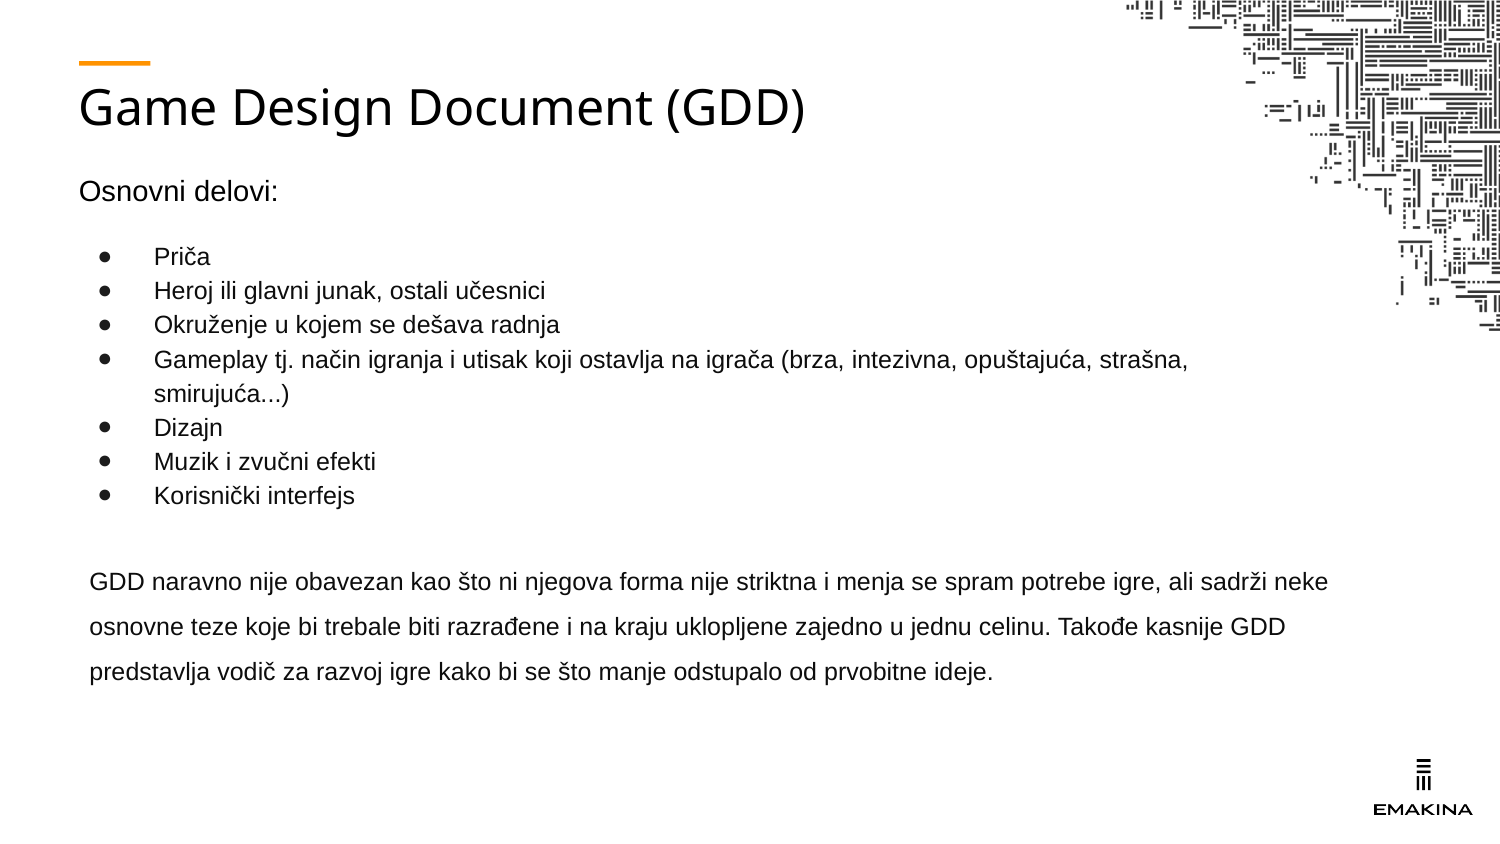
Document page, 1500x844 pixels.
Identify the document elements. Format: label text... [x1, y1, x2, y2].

picture [1126, 0, 1500, 331]
list Priča Heroj ili glavni junak, ostali učesnici Okruženje u kojem se dešava radnja Gameplay tj. način igranja i utisak koji ostavlja na igrača (brza, intezivna, opuštajuća, strašna, smirujuća...) Dizajn Muzik i zvučni efekti Korisnički interfejs [63, 221, 1302, 799]
picture [1374, 759, 1473, 815]
text_box Osnovni delovi: [63, 164, 956, 215]
title Game Design Document (GDD) [63, 60, 1121, 155]
text_box GDD naravno nije obavezan kao što ni njegova forma nije striktna i menja se spram potrebe igre, ali sadrži neke osnovne teze koje bi trebale biti razrađene i na kraju uklopljene zajedno u jednu celinu. Takođe kasnije GDD predstavlja vodič za razvoj igre kako bi se što manje odstupalo od prvobitne ideje. [74, 542, 1349, 728]
